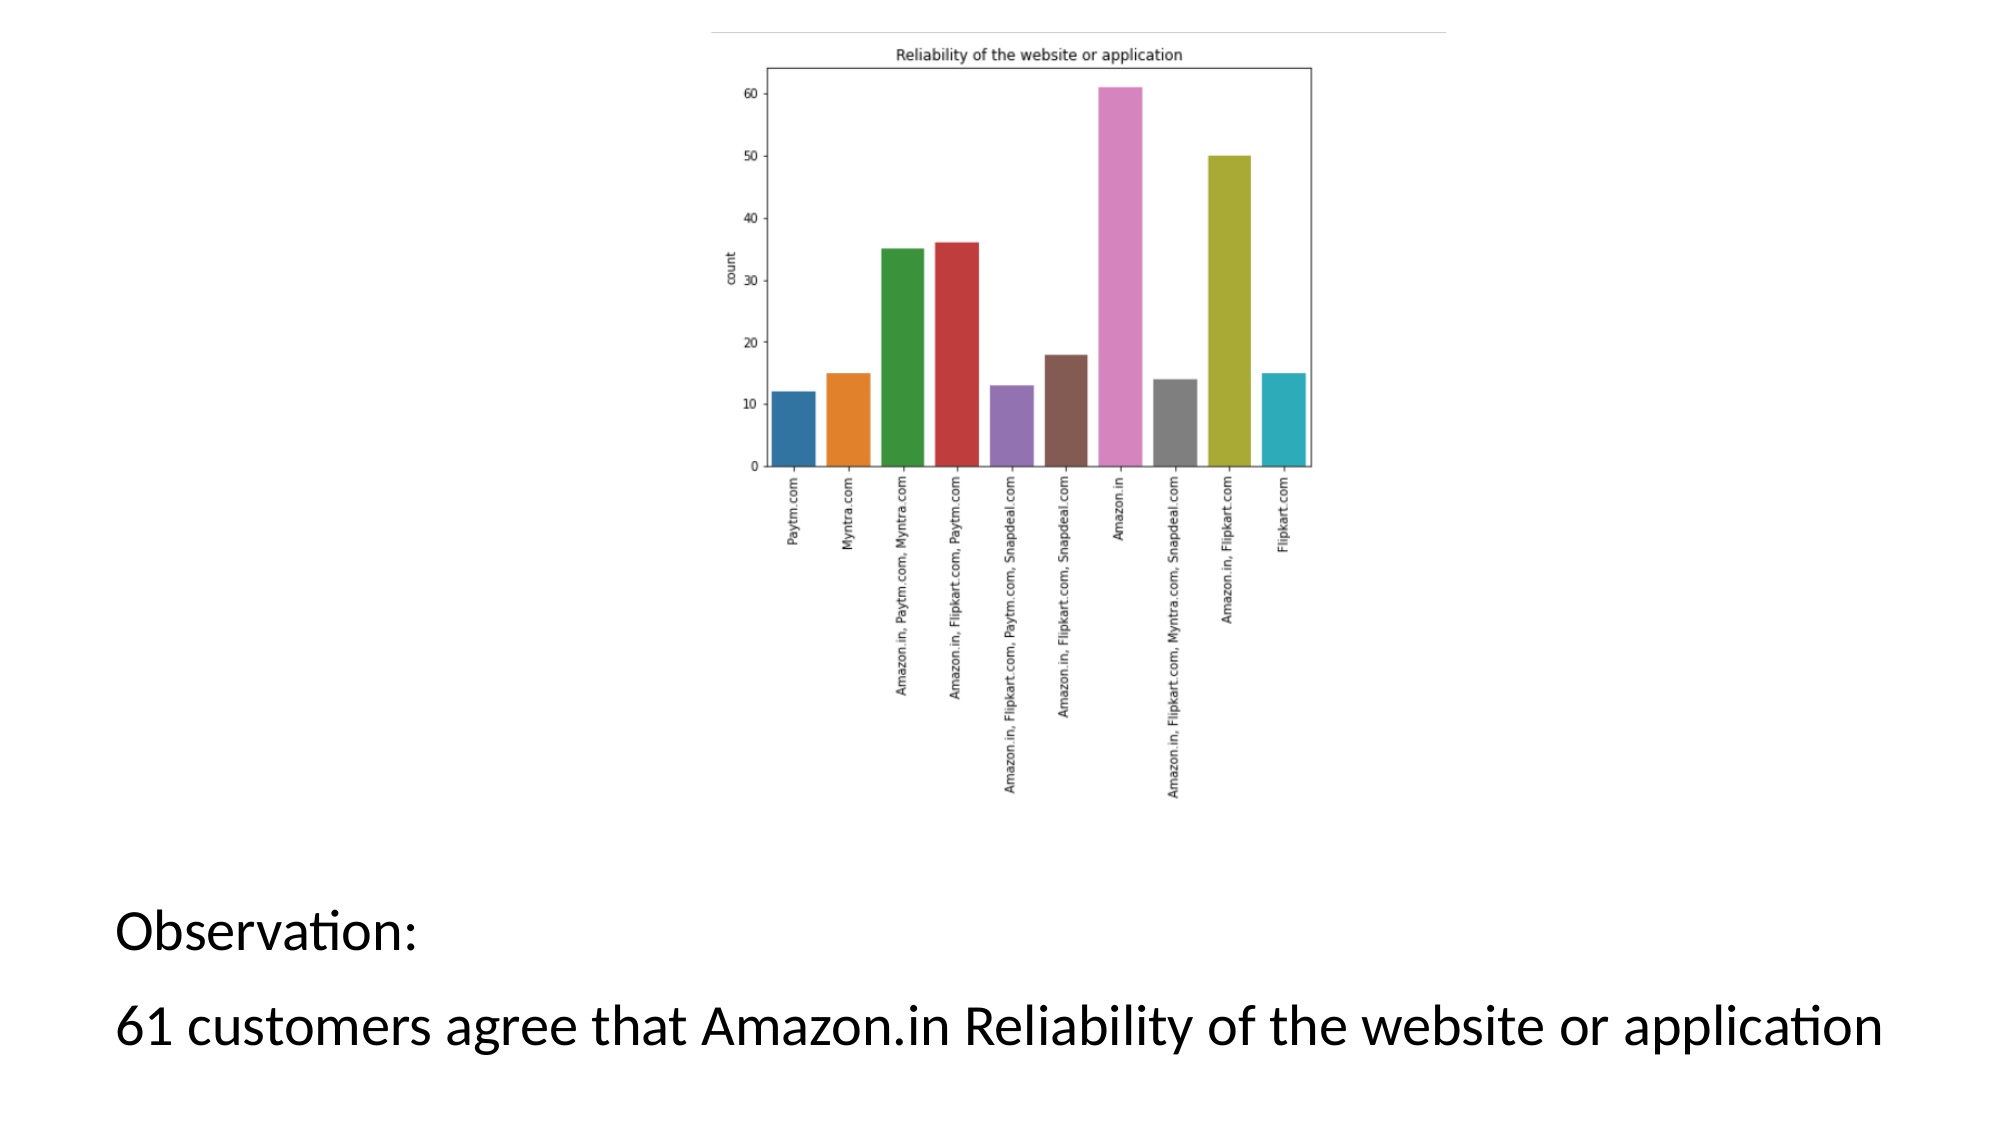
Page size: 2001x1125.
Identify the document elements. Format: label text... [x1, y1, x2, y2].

text_box Observation: 61 customers agree that Amazon.in Reliability of the website or application [100, 884, 1922, 1065]
picture [667, 32, 1446, 800]
